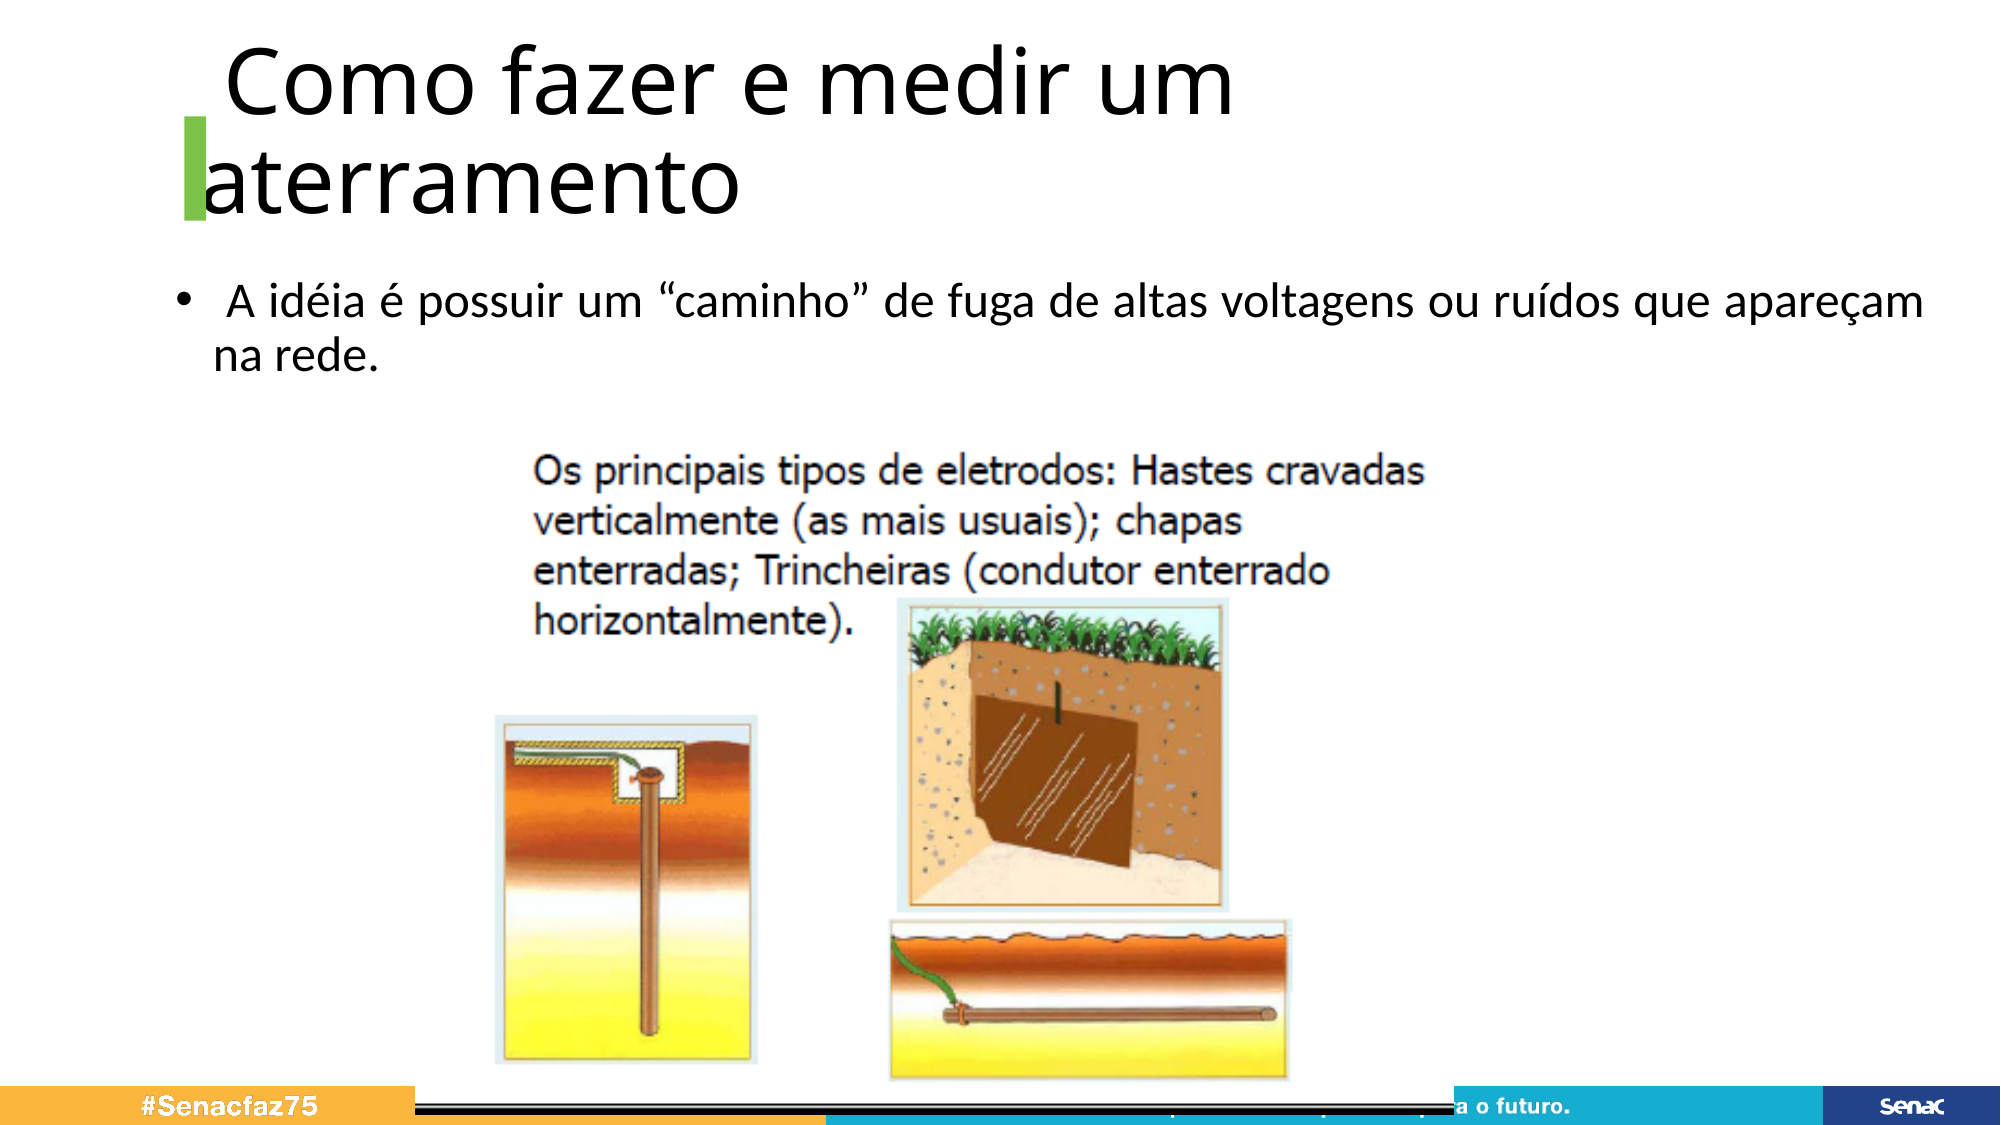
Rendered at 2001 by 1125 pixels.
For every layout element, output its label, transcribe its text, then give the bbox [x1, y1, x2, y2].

picture [0, 444, 2000, 1125]
list A idéia é possuir um “caminho” de fuga de altas voltagens ou ruídos que apareçam na rede. [160, 25, 1941, 780]
text_box [183, 115, 207, 222]
